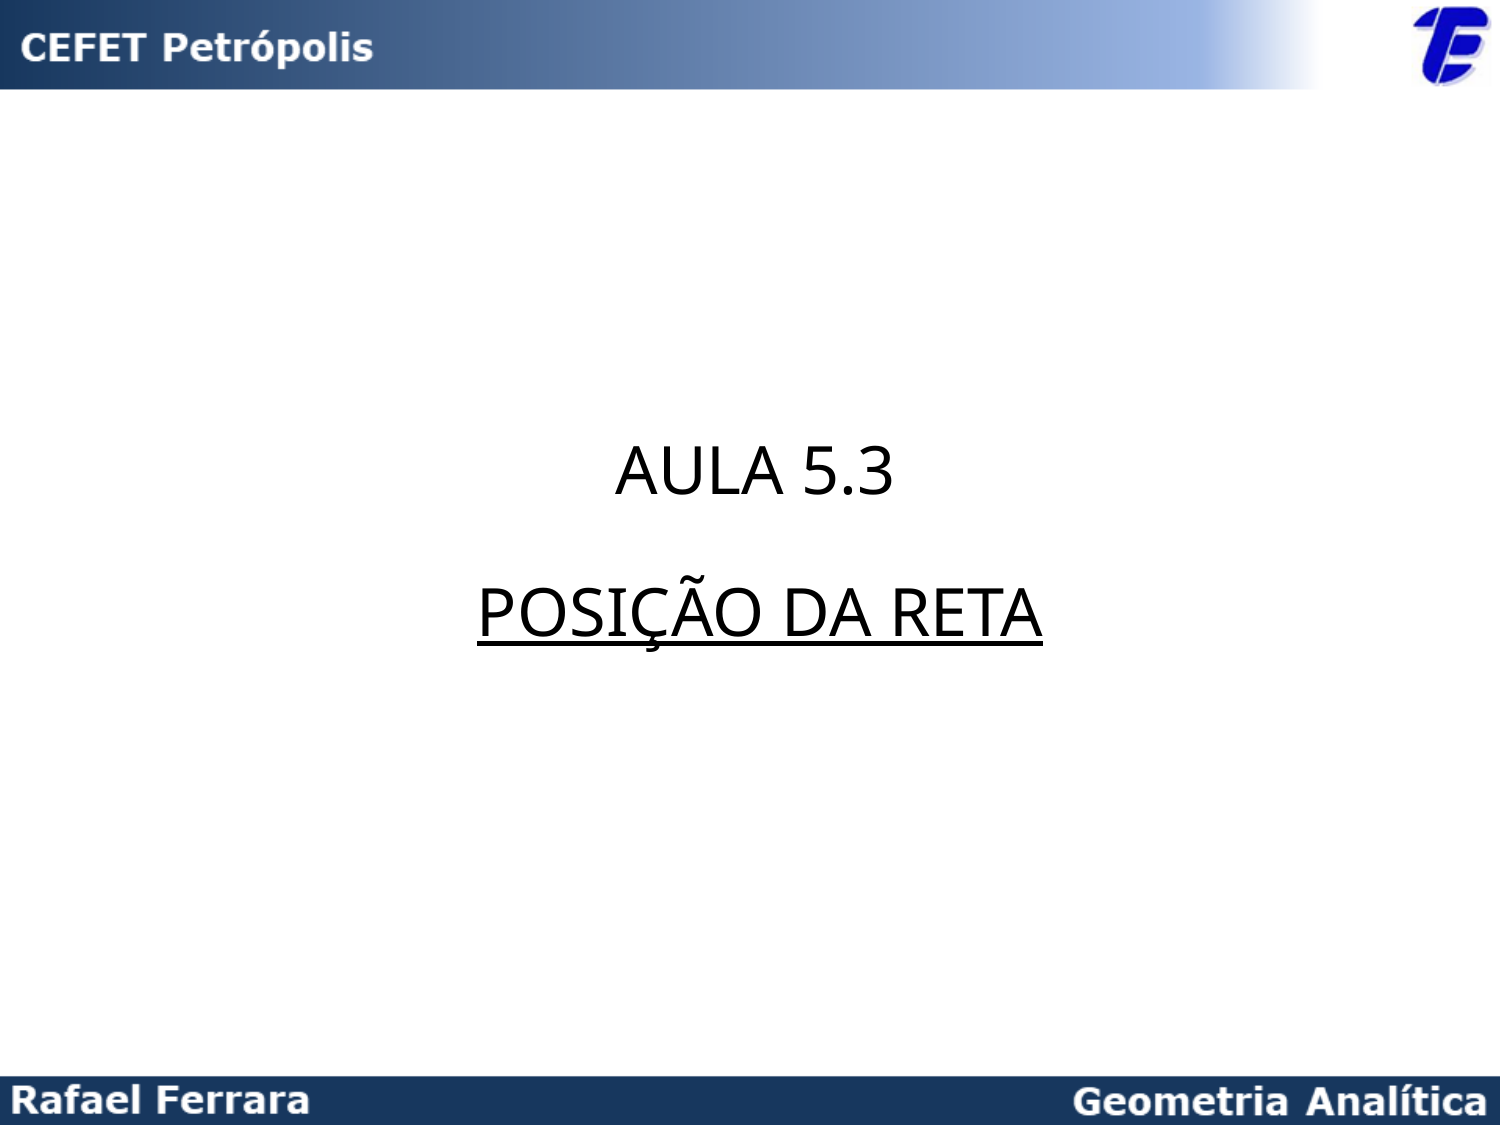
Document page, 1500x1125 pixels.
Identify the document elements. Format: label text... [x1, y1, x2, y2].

text_box AULA 5.3 [600, 420, 912, 516]
picture [0, 0, 1500, 1125]
text_box POSIÇÃO DA RETA [461, 562, 1059, 658]
